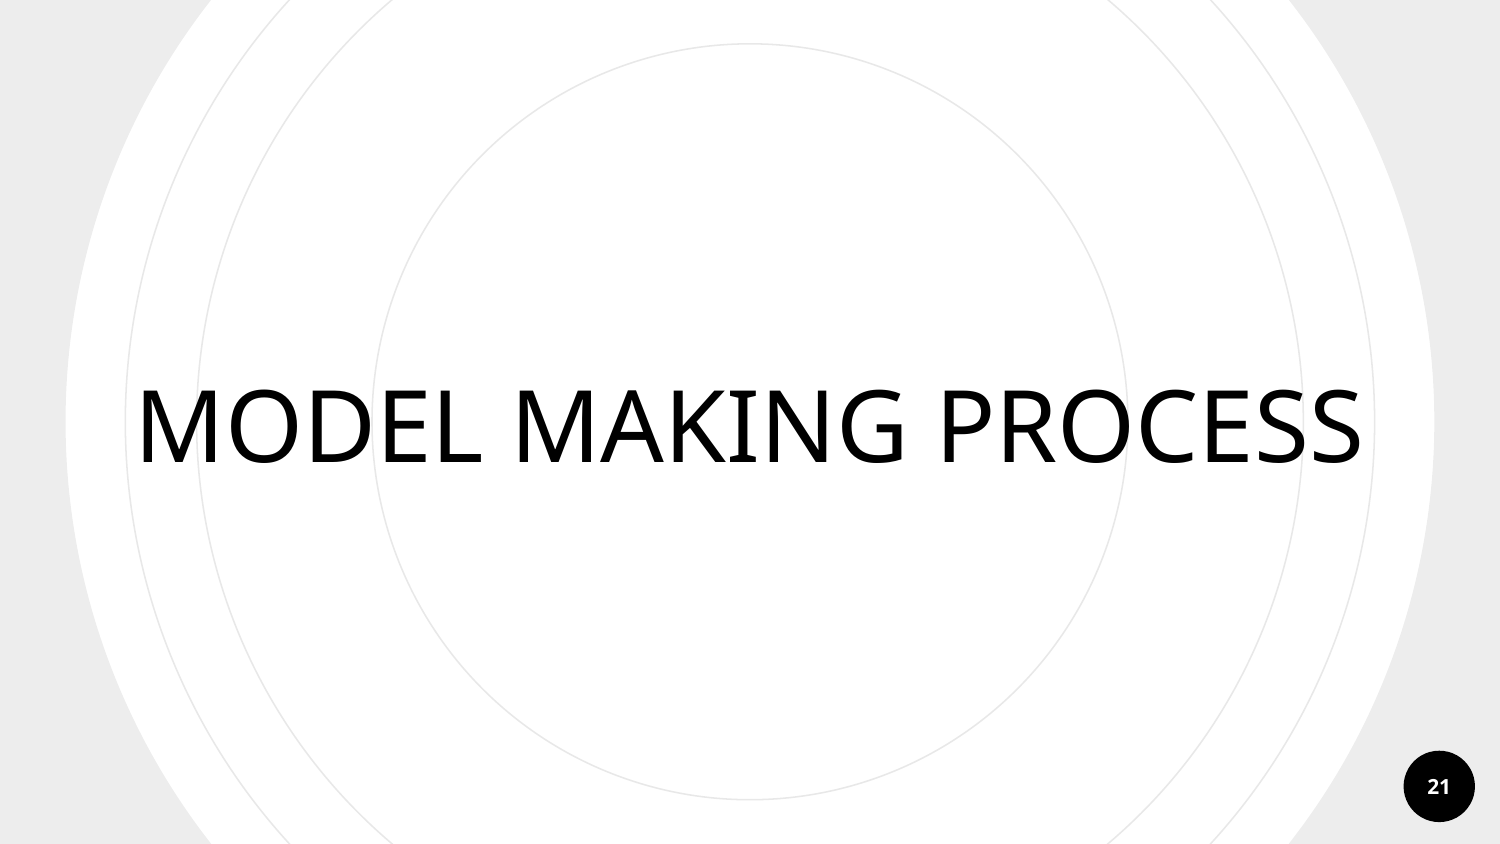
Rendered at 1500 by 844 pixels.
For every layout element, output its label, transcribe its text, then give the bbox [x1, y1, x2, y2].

text_box 21 [1403, 750, 1475, 823]
text_box MODEL MAKING PROCESS [94, 307, 1406, 498]
